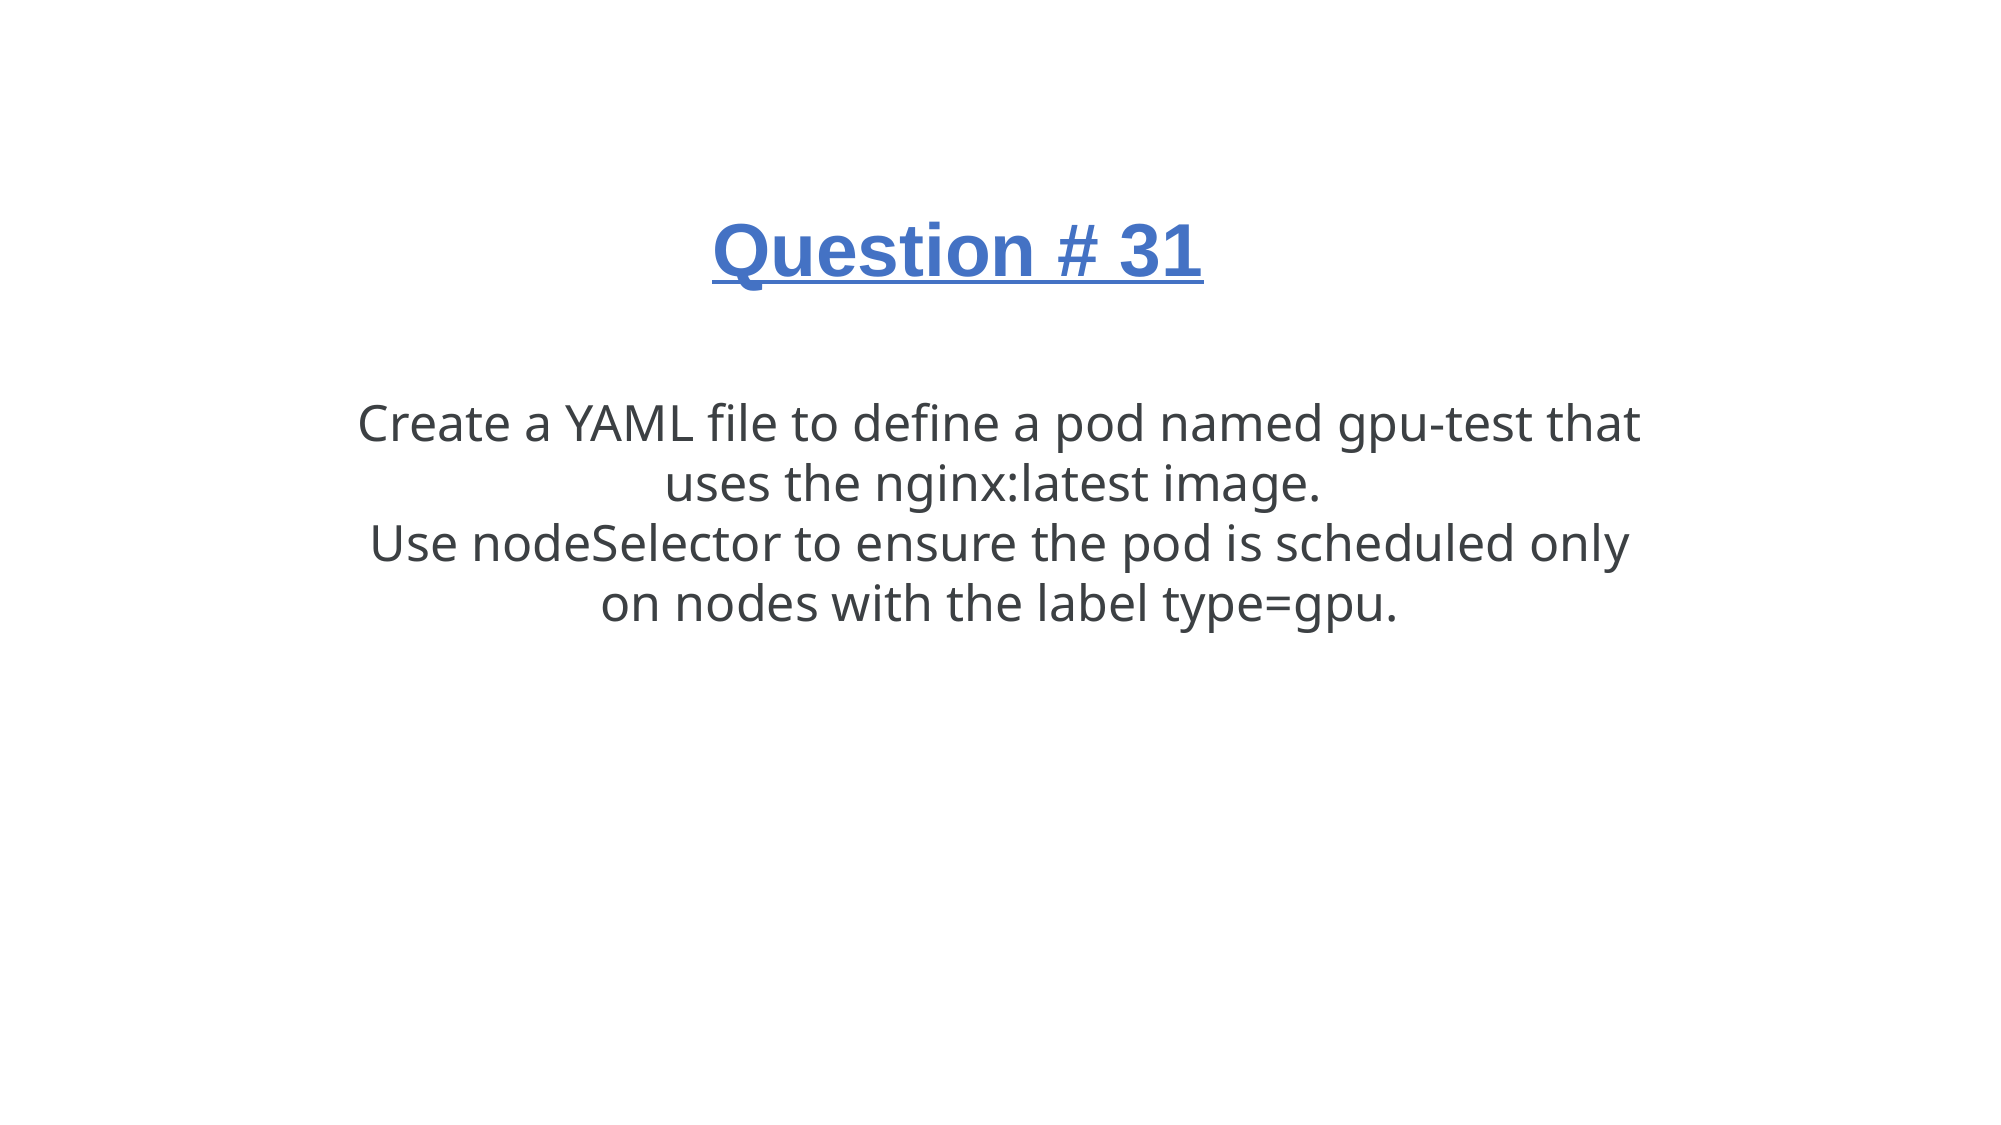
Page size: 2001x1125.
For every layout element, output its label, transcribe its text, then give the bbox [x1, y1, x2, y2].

text_box Create a YAML file to define a pod named gpu-test that uses the nginx:latest image. Use nodeSelector to ensure the pod is scheduled only on nodes with the label type=gpu. [335, 384, 1665, 640]
text_box Question # 31 [534, 193, 1383, 299]
